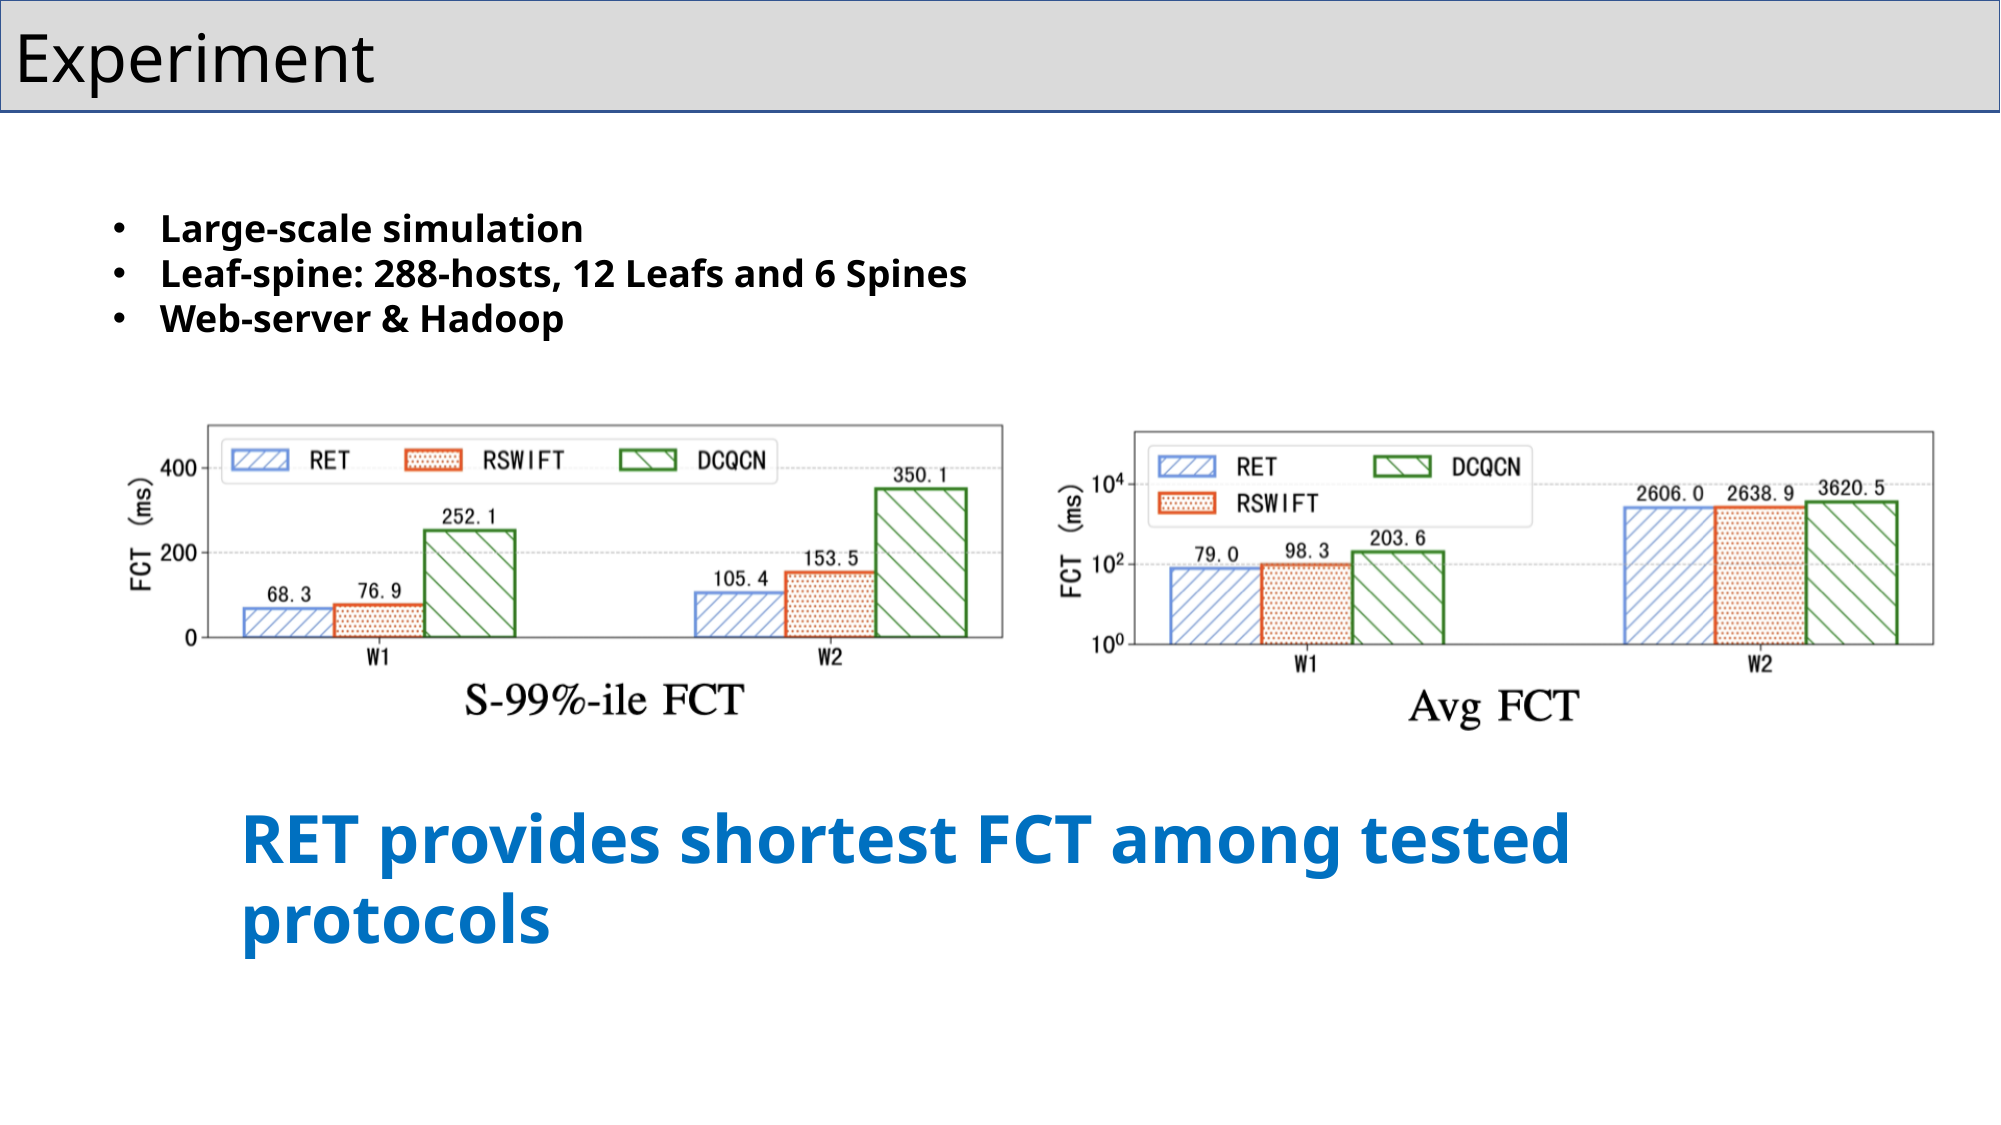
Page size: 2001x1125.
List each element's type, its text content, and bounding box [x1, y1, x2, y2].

picture [1046, 423, 1947, 734]
text_box Large-scale simulation Leaf-spine: 288-hosts, 12 Leafs and 6 Spines Web-server & Hadoop [98, 197, 984, 348]
text_box RET provides shortest FCT among tested protocols [225, 789, 1869, 965]
text_box Experiment [0, 0, 2000, 113]
picture [119, 415, 1014, 734]
